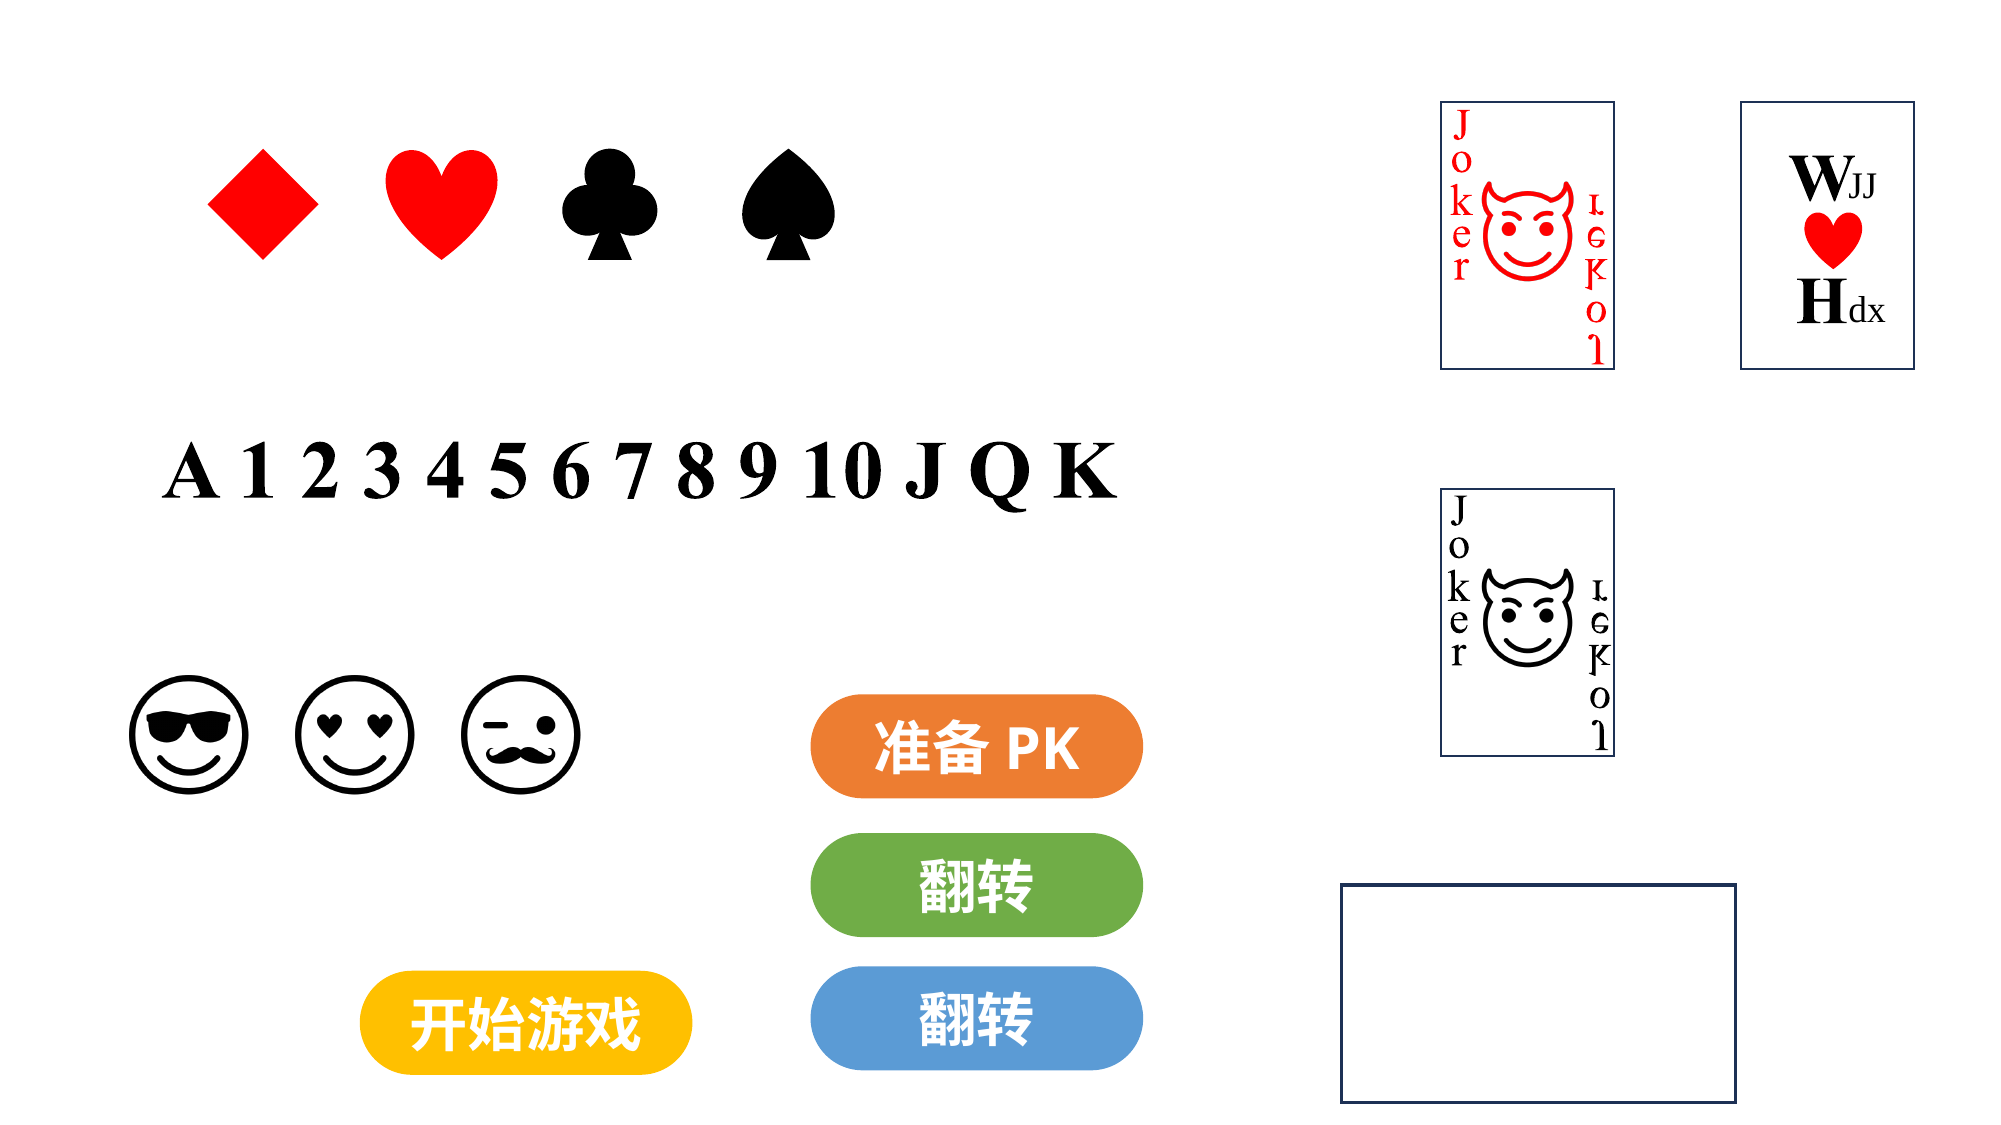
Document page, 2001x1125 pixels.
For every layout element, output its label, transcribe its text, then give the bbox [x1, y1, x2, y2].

text_box [243, 441, 273, 498]
text_box [364, 441, 400, 499]
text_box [1441, 102, 1614, 370]
text_box 翻转 [809, 965, 1145, 1072]
text_box 开始游戏 [358, 969, 694, 1076]
text_box [1053, 442, 1118, 498]
text_box [970, 441, 1029, 513]
picture [279, 659, 430, 810]
picture [445, 659, 596, 810]
text_box [427, 441, 464, 498]
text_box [562, 148, 658, 260]
picture [113, 659, 264, 810]
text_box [1741, 102, 1914, 370]
text_box [1341, 884, 1737, 1104]
text_box [206, 147, 321, 262]
text_box [161, 441, 221, 498]
text_box [490, 442, 527, 499]
text_box 翻转 [809, 831, 1145, 939]
text_box [615, 442, 653, 499]
text_box [740, 441, 777, 499]
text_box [1441, 489, 1614, 756]
text_box [384, 149, 499, 262]
text_box [553, 441, 590, 499]
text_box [742, 148, 835, 260]
text_box [302, 441, 338, 498]
text_box [678, 441, 714, 499]
text_box [805, 441, 836, 498]
text_box [845, 441, 881, 499]
text_box 准备PK [809, 693, 1145, 800]
text_box [905, 442, 946, 499]
